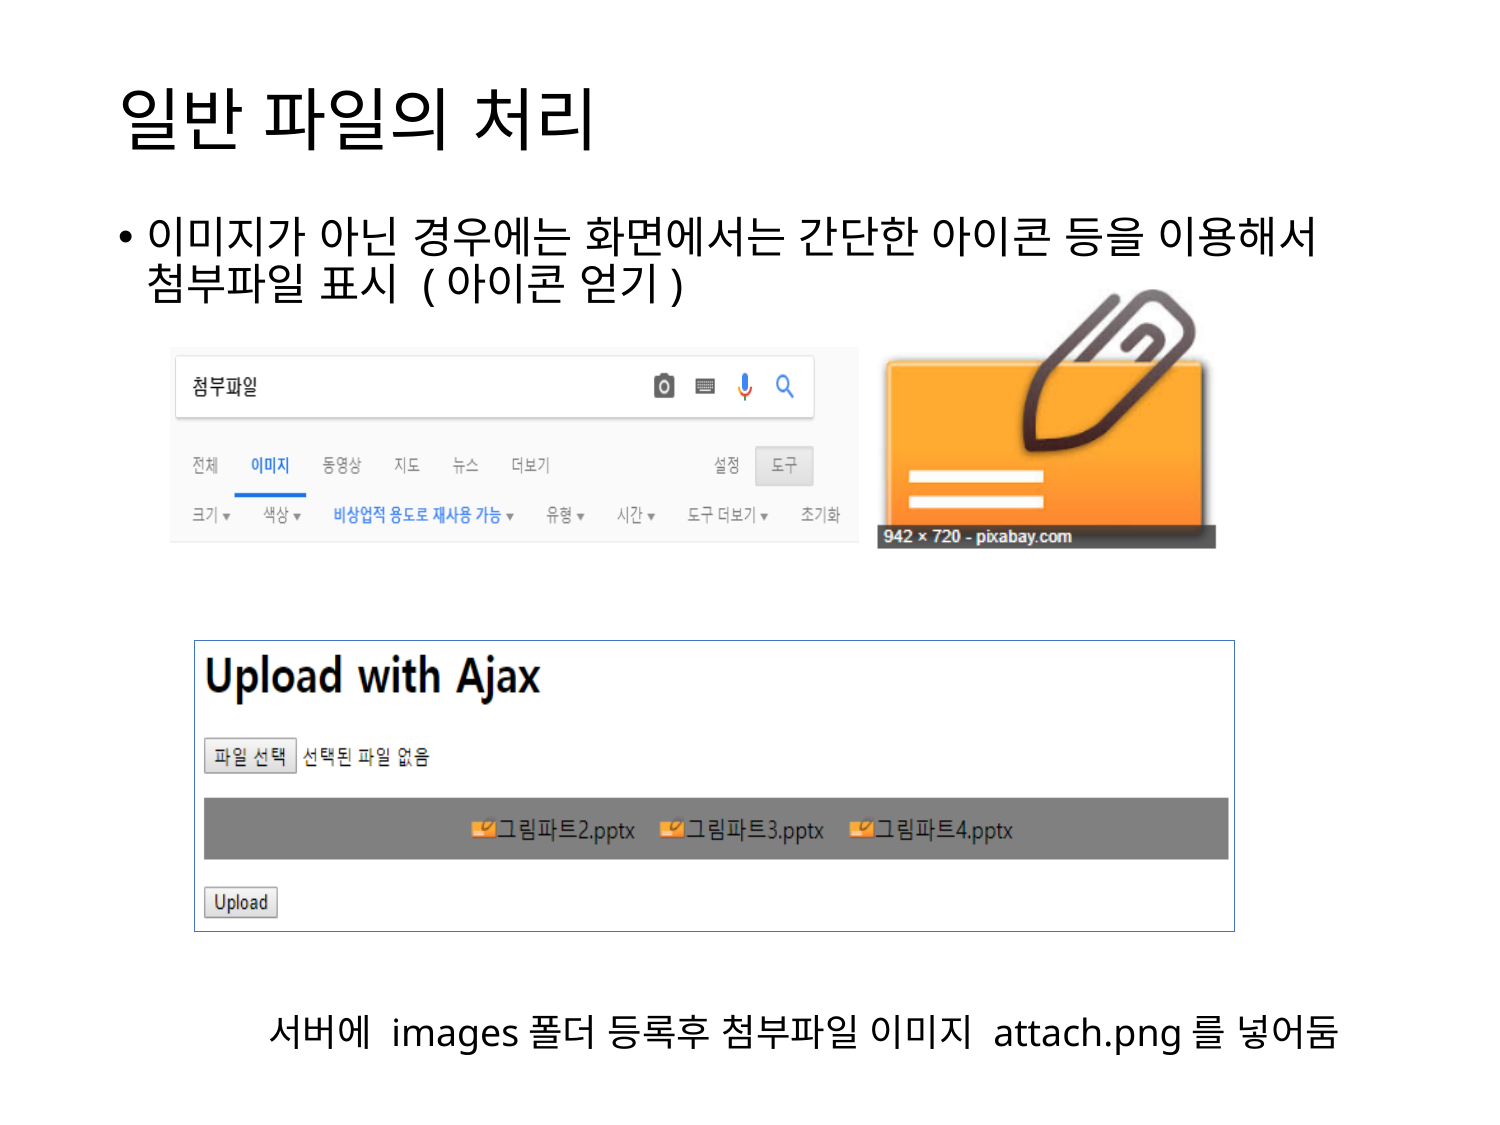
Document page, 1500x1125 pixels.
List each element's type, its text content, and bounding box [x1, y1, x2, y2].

title 일반 파일의 처리 [103, 59, 1397, 188]
text_box 서버에 images폴더 등록후 첨부파일 이미지 attach.png를 넣어둠 [253, 1001, 1366, 1062]
picture [870, 285, 1235, 563]
picture [170, 347, 859, 547]
picture [194, 640, 1235, 932]
list 이미지가 아닌 경우에는 화면에서는 간단한 아이콘 등을 이용해서 첨부파일 표시 (아이콘 얻기) [103, 208, 1397, 1014]
